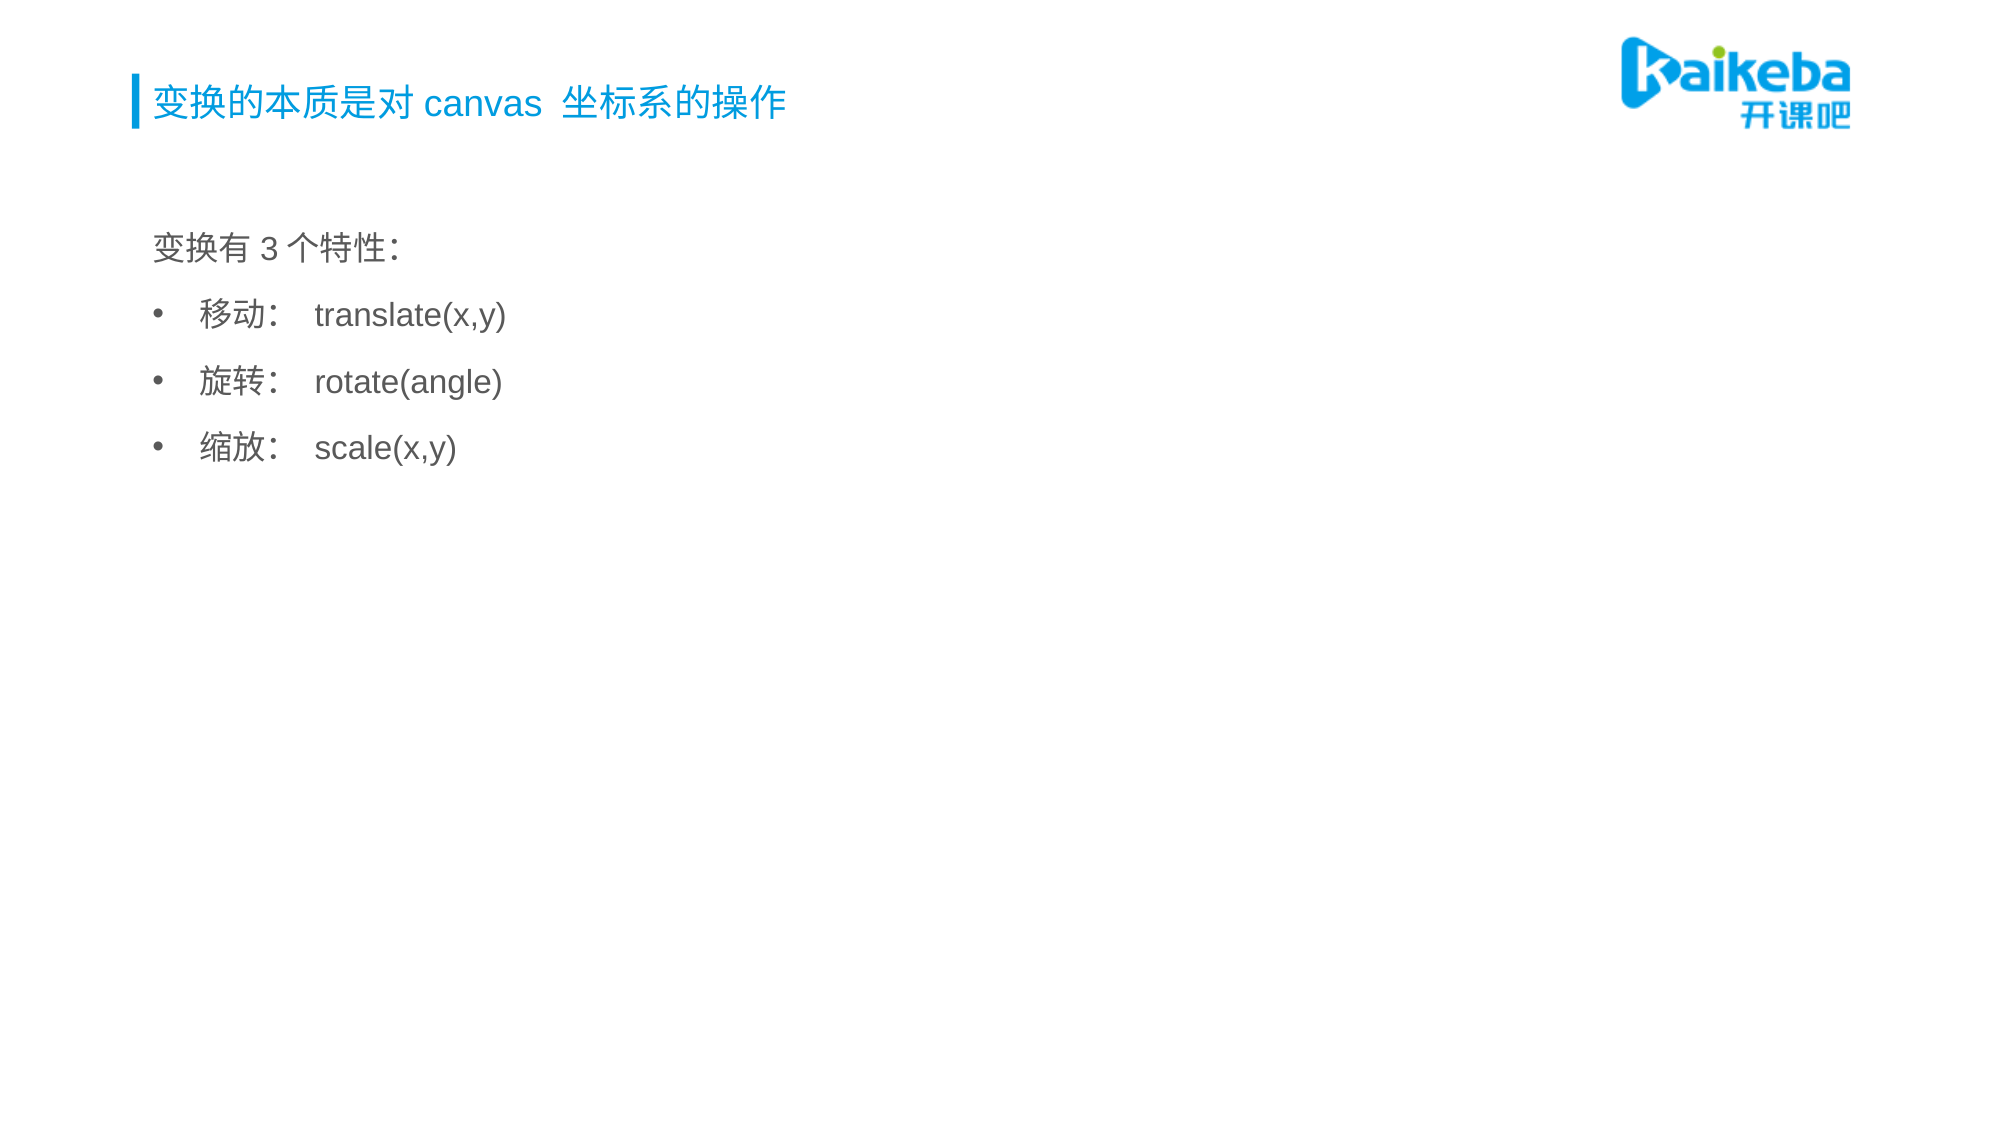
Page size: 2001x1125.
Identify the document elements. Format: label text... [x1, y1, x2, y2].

title 变换的本质是对canvas 坐标系的操作 [137, 59, 1863, 148]
picture [1609, 27, 1863, 59]
picture [1637, 46, 1647, 59]
list 变换有3个特性： 移动： translate(x,y) 旋转： rotate(angle) 缩放： scale(x,y) [137, 199, 1863, 1014]
